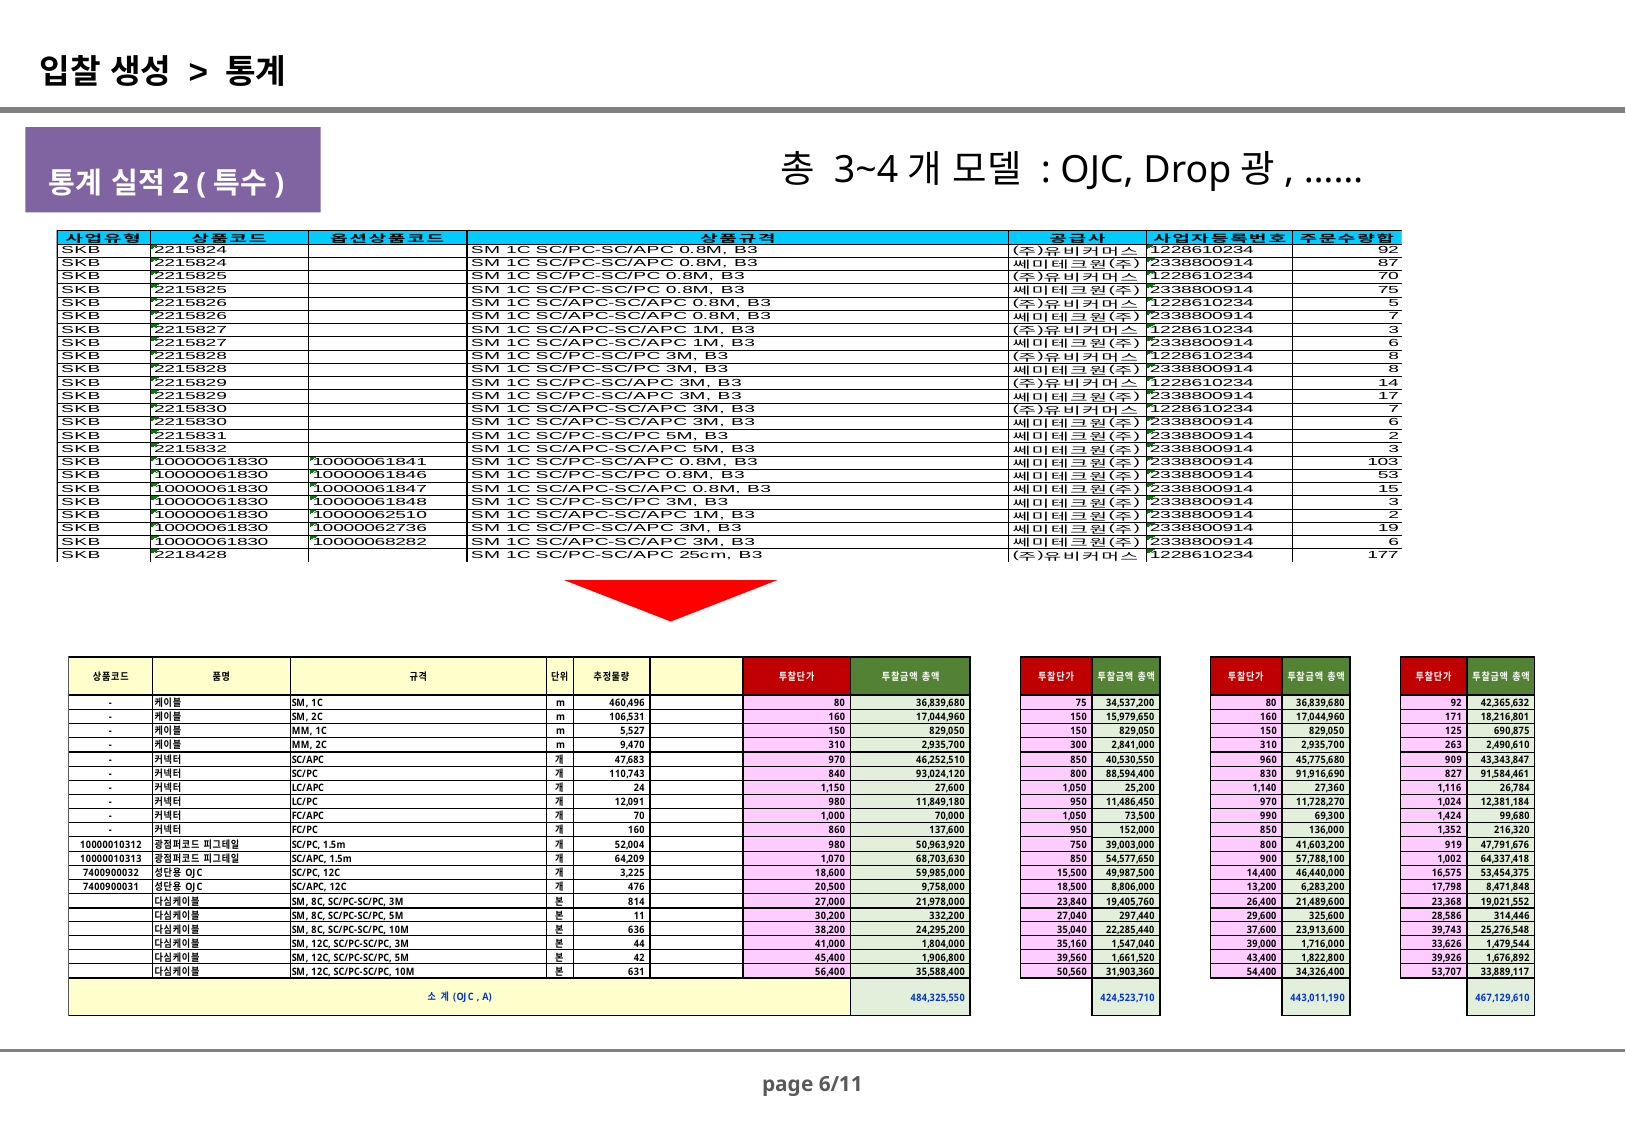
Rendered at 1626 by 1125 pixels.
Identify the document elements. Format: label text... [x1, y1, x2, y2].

text_box [562, 578, 780, 624]
picture [68, 656, 1536, 1017]
picture [56, 230, 1404, 563]
text_box 총 3~4개 모델 : OJC, Drop광, …… [765, 137, 1380, 197]
text_box 입찰 생성 > 통계 [23, 17, 1334, 104]
text_box 통계 실적2 (특수) [23, 125, 323, 215]
